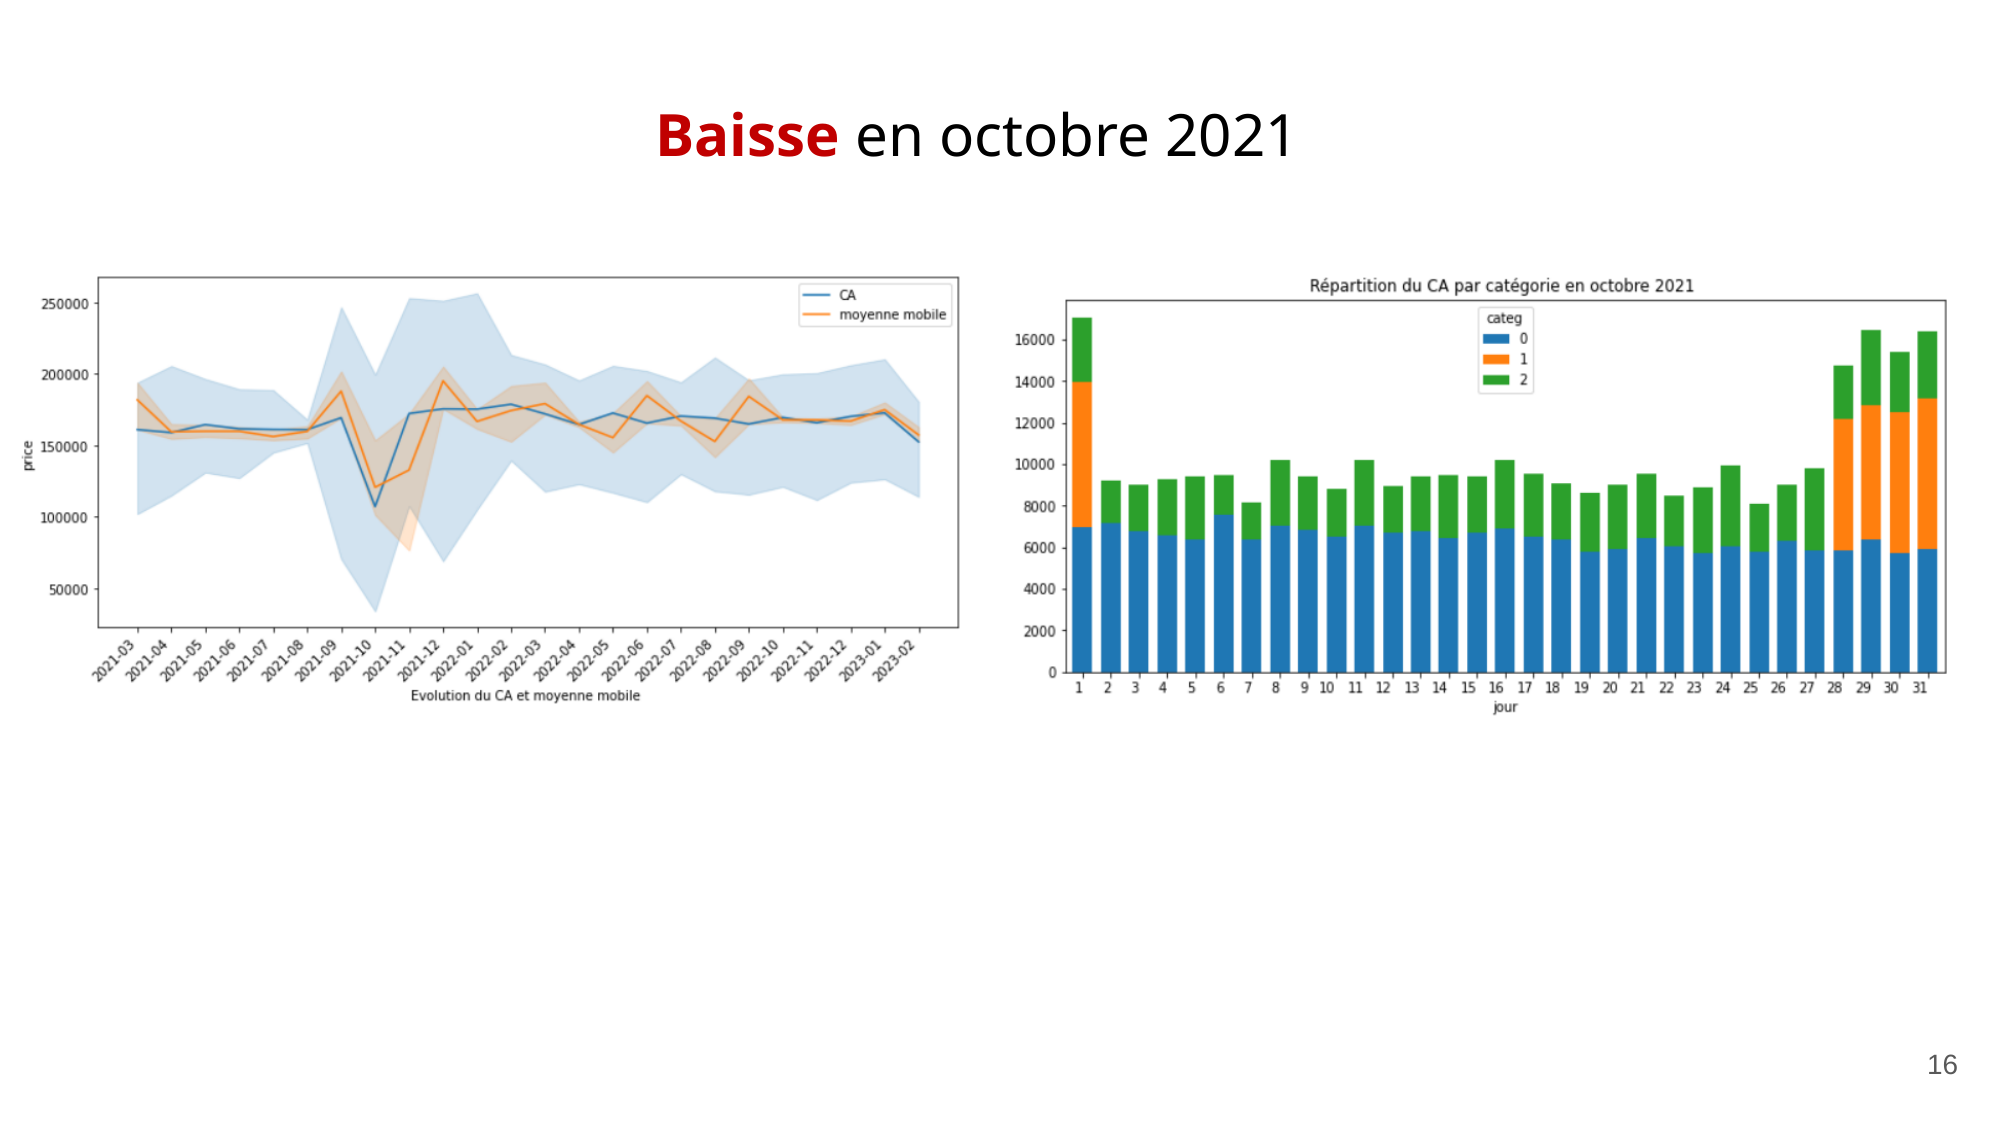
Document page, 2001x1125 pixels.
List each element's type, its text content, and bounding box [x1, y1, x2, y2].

text_box Baisse en octobre 2021 [640, 90, 1360, 176]
picture [999, 264, 1974, 721]
picture [14, 264, 980, 721]
slide_number 16 [1853, 1019, 1974, 1106]
